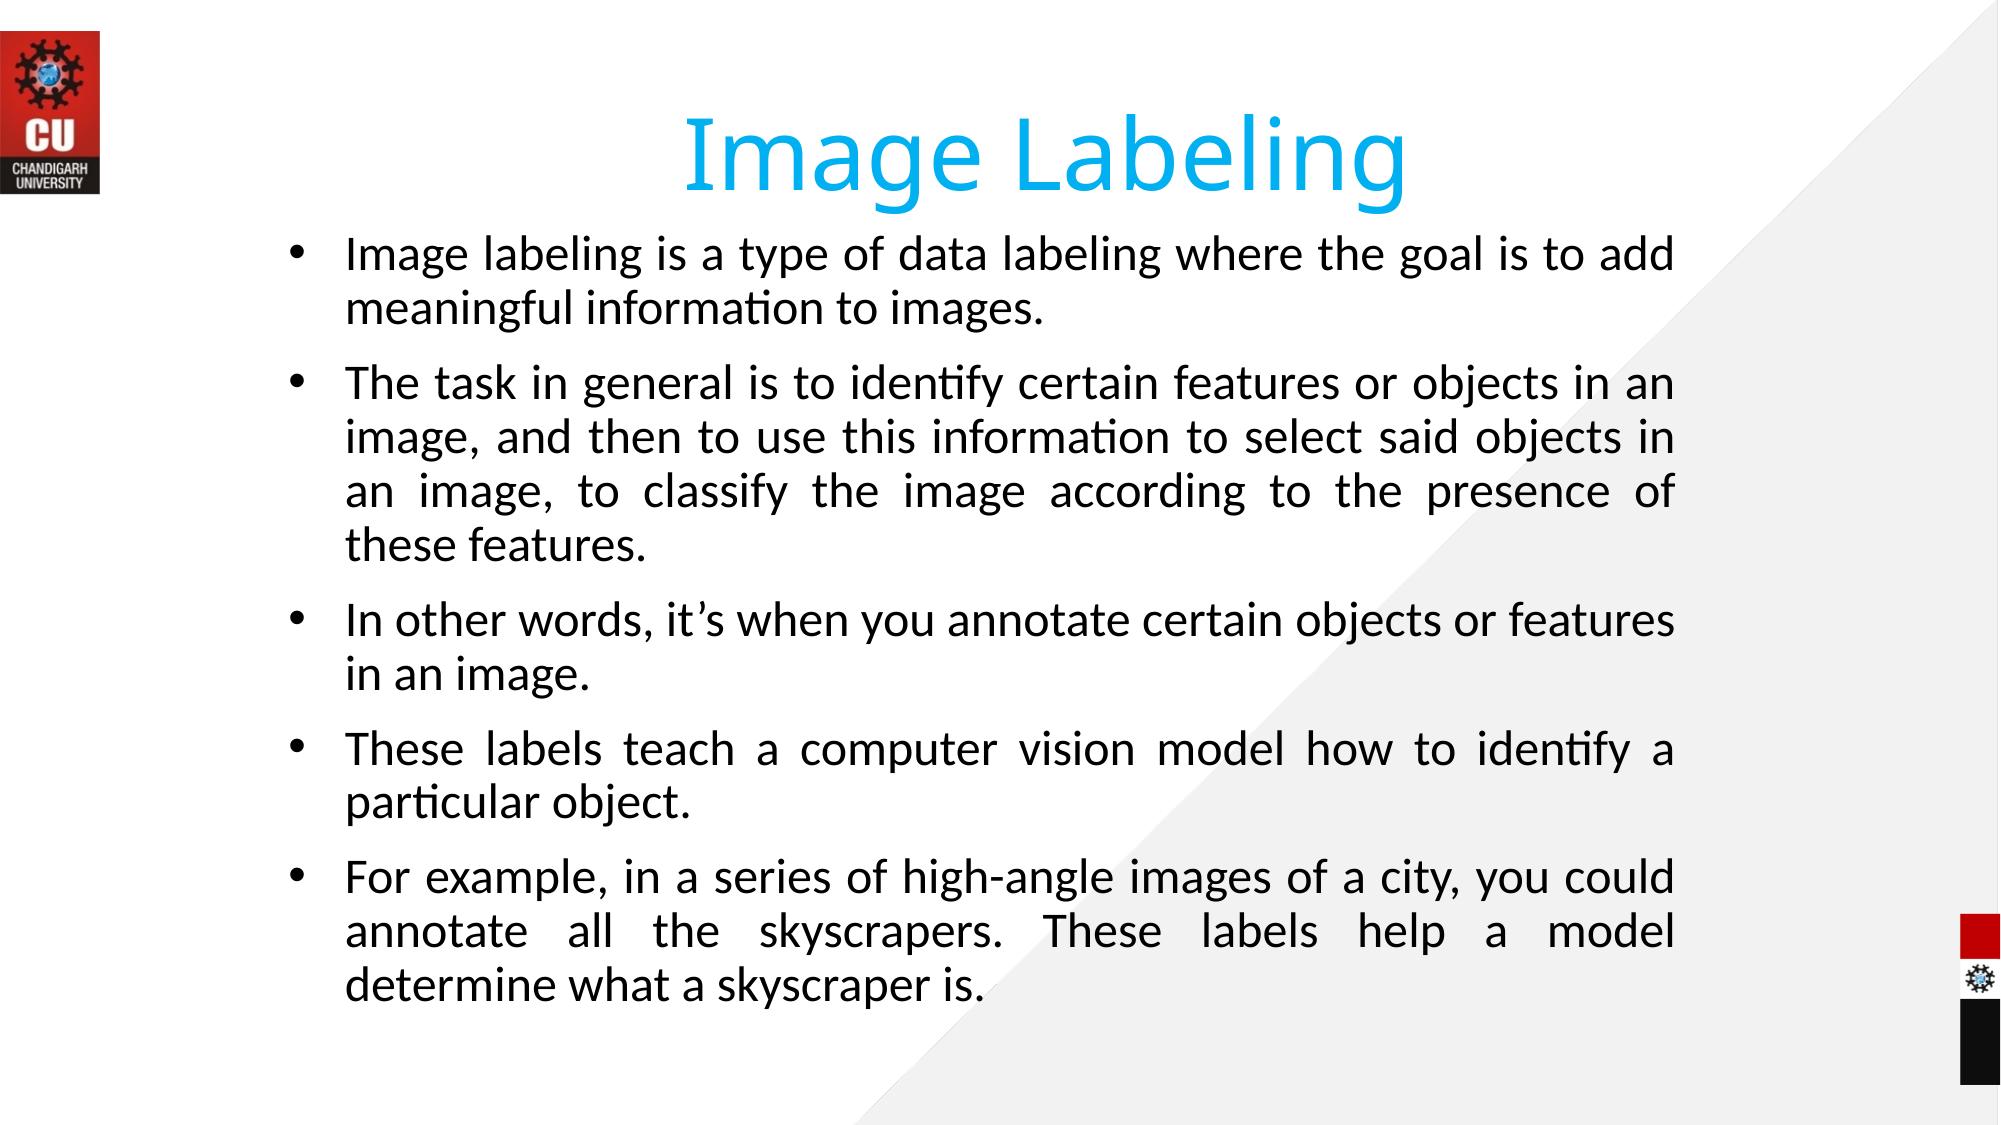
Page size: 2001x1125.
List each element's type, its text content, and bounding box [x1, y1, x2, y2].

picture [0, 0, 2001, 1125]
title Image Labeling [150, 35, 1920, 220]
subtitle Image labeling is a type of data labeling where the goal is to add meaningful information to images. The task in general is to identify certain features or objects in an image, and then to use this information to select said objects in an image, to classify the image according to the presence of these features. In other words, it’s when you annotate certain objects or features in an image. These labels teach a computer vision model how to identify a particular object. For example, in a series of high-angle images of a city, you could annotate all the skyscrapers. These labels help a model determine what a skyscraper is. [273, 219, 1692, 1043]
